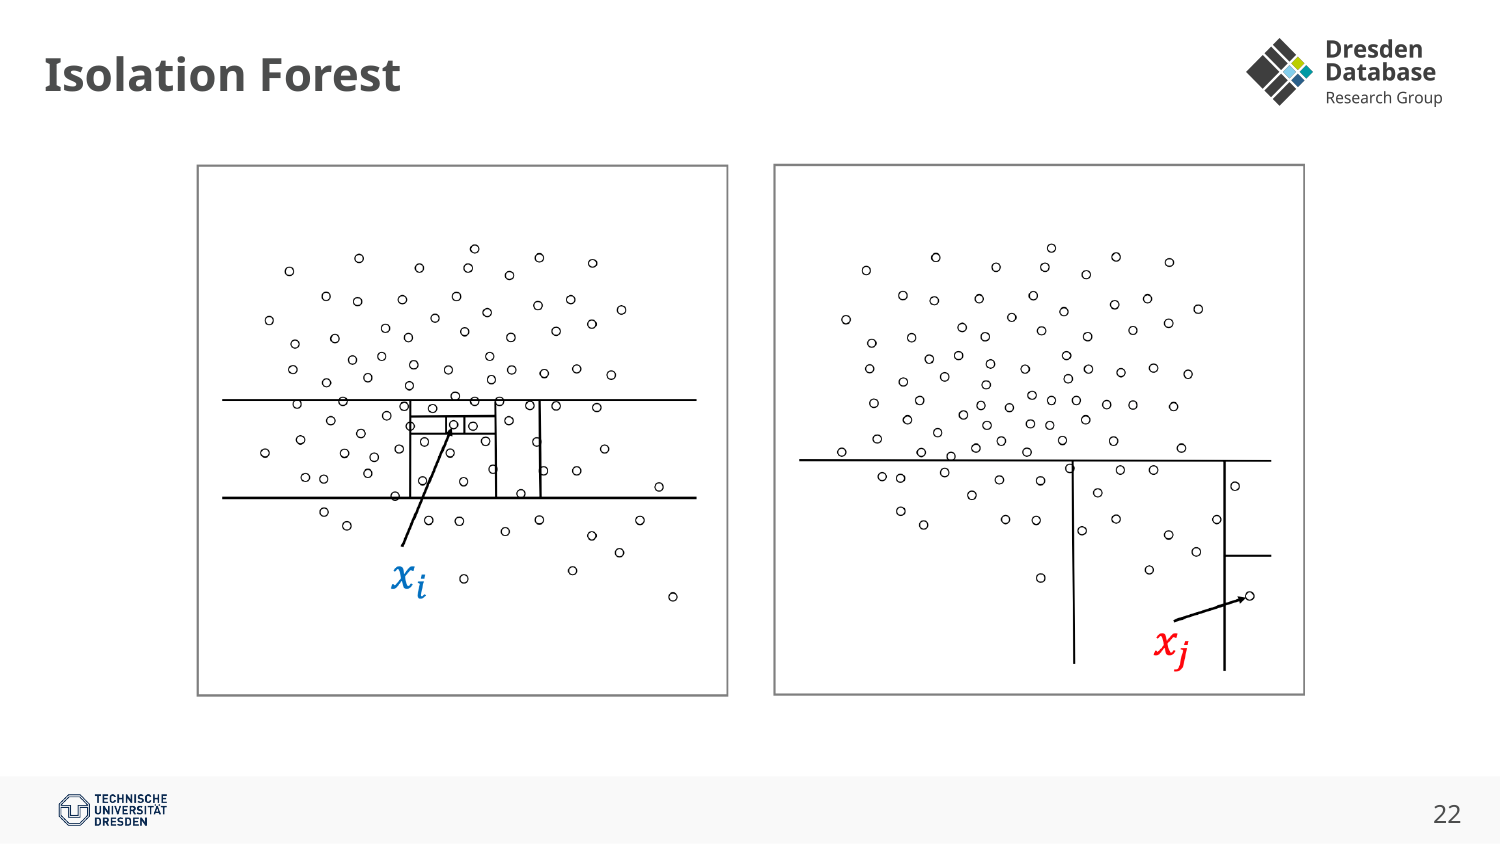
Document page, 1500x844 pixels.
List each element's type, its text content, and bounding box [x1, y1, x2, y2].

picture [192, 160, 1308, 700]
title Isolation Forest [29, 41, 1093, 113]
picture [1246, 38, 1442, 107]
picture [58, 794, 167, 826]
